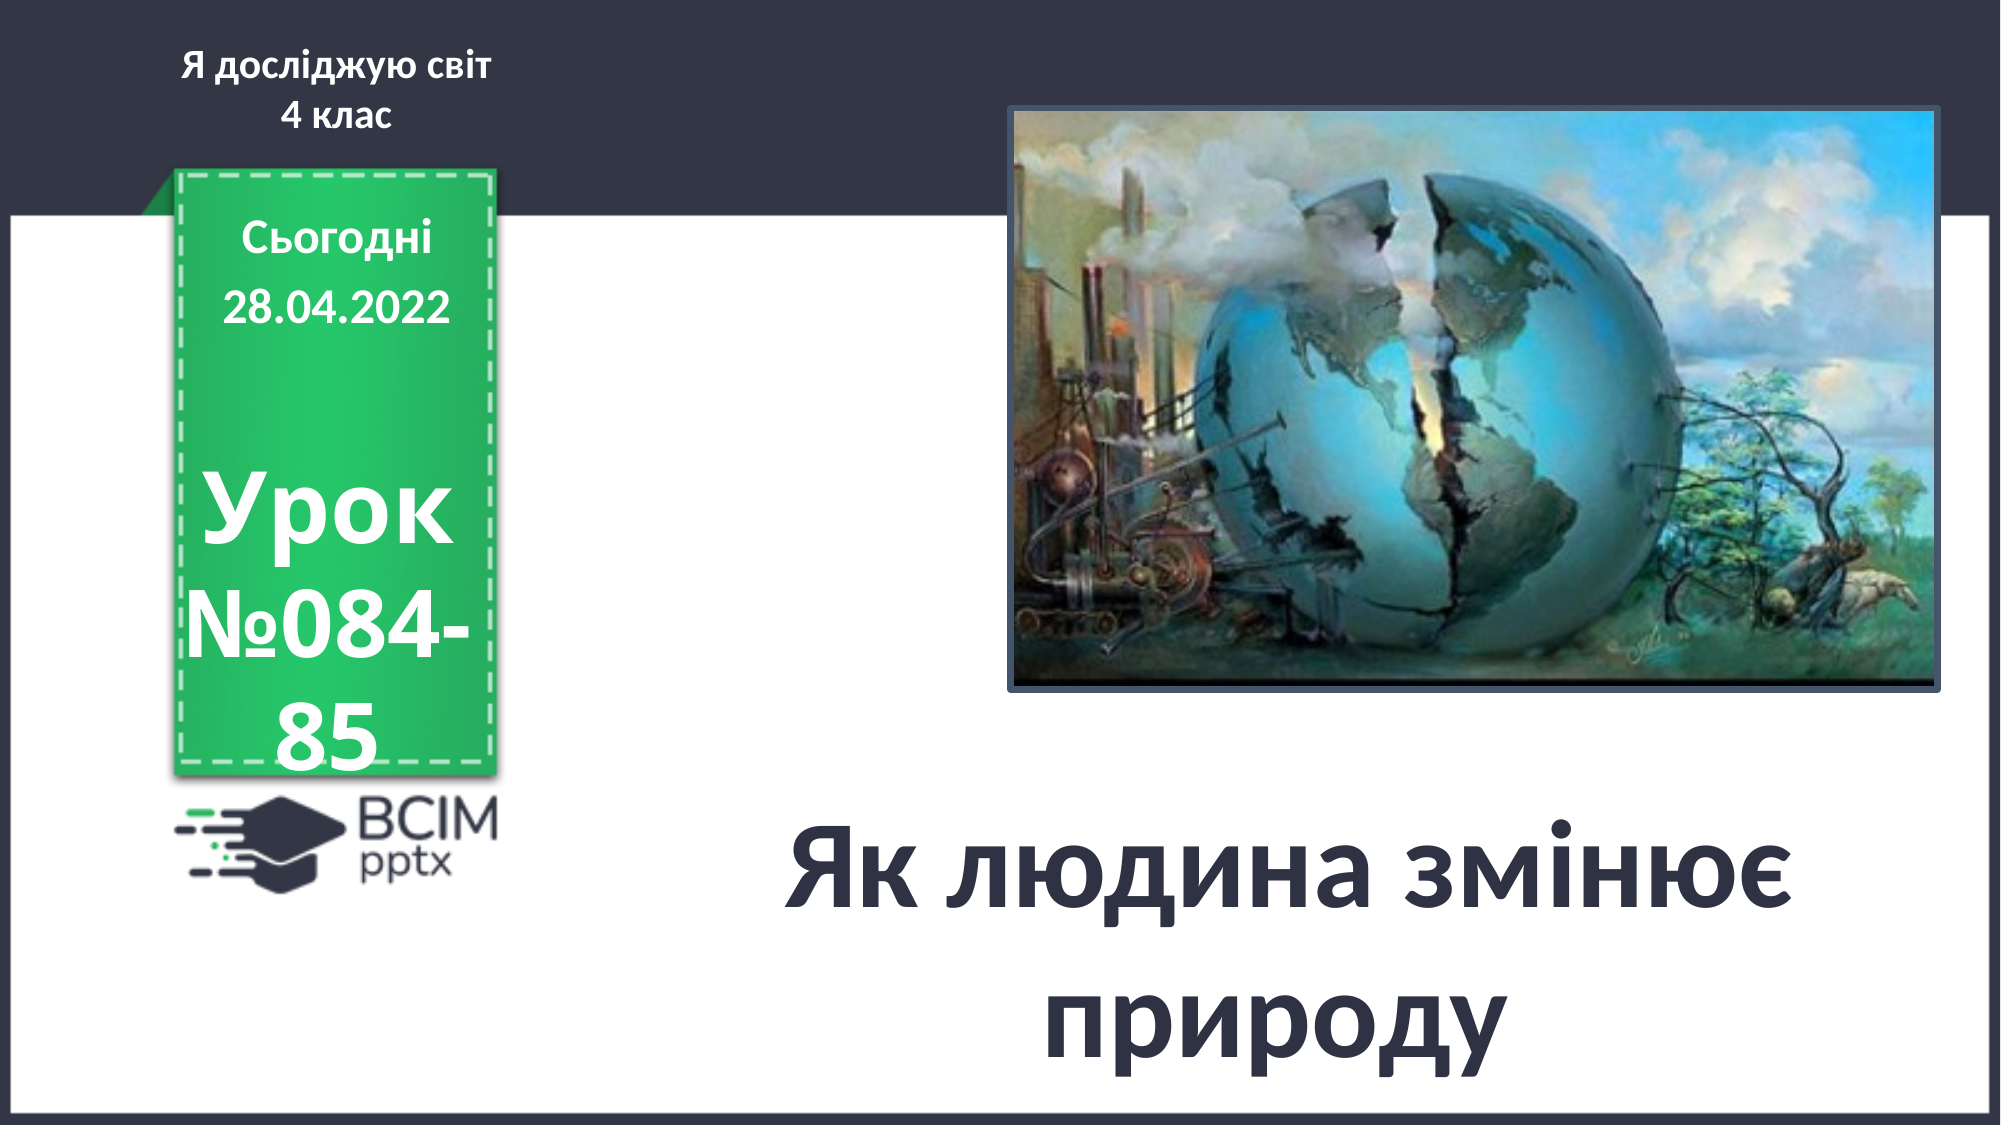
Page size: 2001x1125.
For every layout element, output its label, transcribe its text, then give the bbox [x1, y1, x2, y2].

text_box Я досліджую світ 4 клас [139, 29, 534, 144]
picture [0, 0, 2001, 1125]
text_box Як людина змінює природу [568, 775, 2000, 1091]
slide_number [206, 272, 467, 334]
text_box Урок №084-85 [151, 436, 505, 797]
text_box Сьогодні [227, 196, 477, 272]
